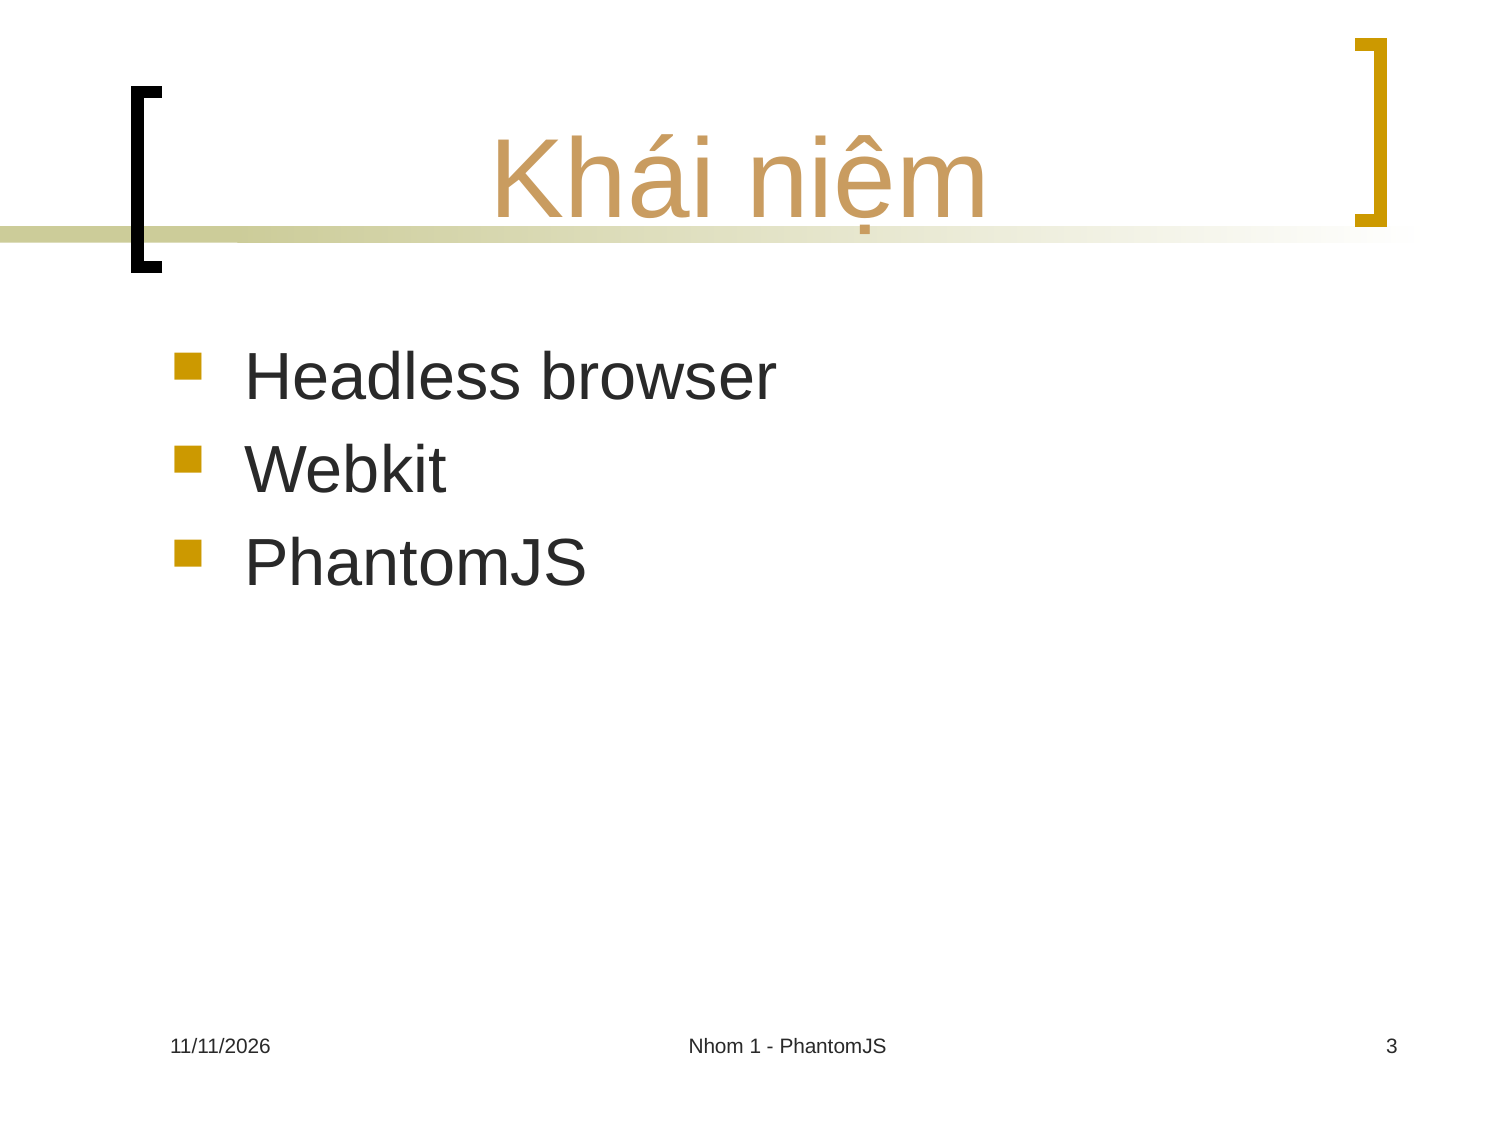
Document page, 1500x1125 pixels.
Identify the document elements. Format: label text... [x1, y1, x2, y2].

footer Nhom 1 - PhantomJS [549, 1025, 1025, 1100]
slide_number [155, 1025, 468, 1100]
slide_number 3 [1100, 1025, 1413, 1100]
title Khái niệm [152, 15, 1328, 248]
list Headless browser Webkit PhantomJS [155, 324, 1413, 1000]
